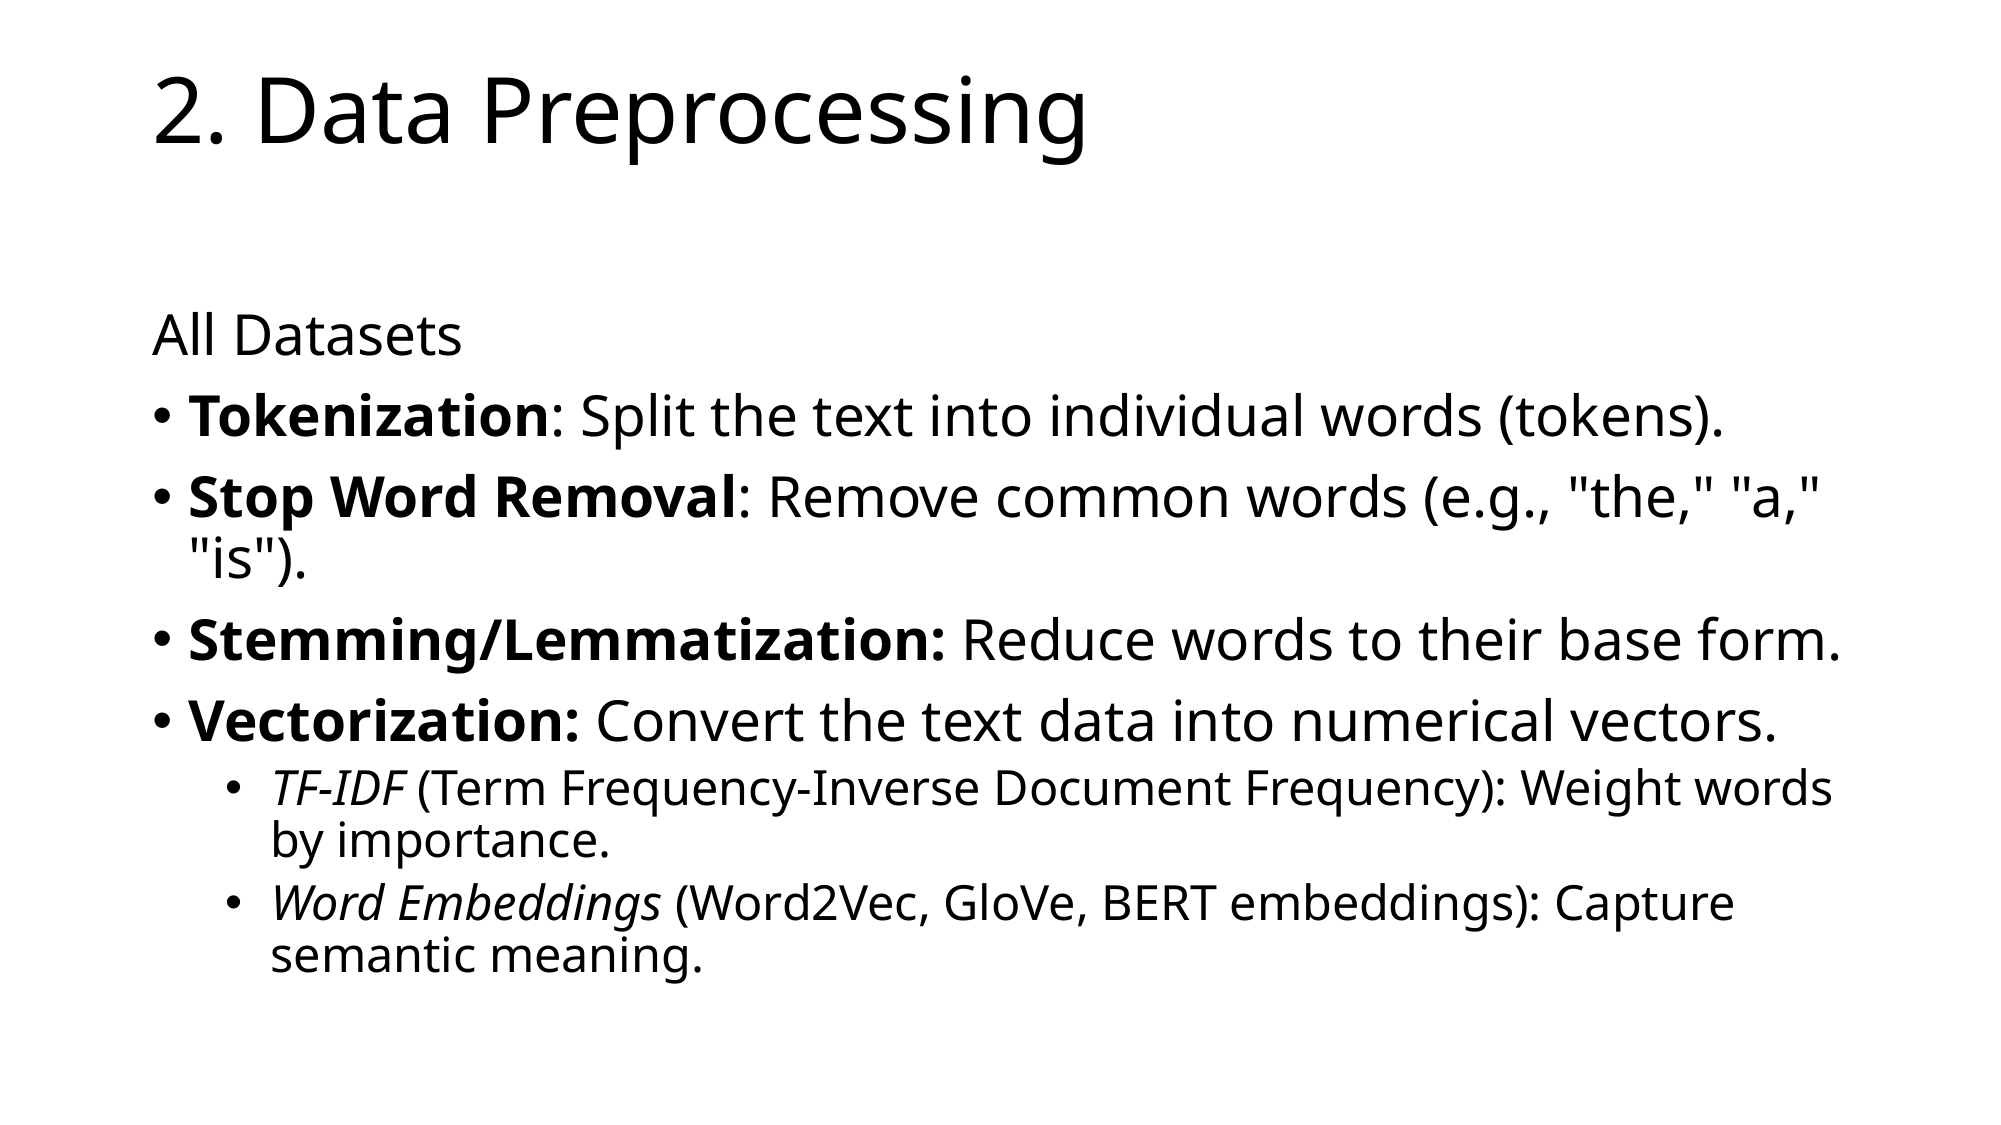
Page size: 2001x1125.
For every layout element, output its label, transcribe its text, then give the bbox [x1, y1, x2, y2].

title 2. Data Preprocessing [137, 59, 1863, 278]
list All Datasets Tokenization: Split the text into individual words (tokens). Stop Word Removal: Remove common words (e.g., "the," "a," "is"). Stemming/Lemmatization: Reduce words to their base form. Vectorization: Convert the text data into numerical vectors. TF-IDF (Term Frequency-Inverse Document Frequency): Weight words by importance. Word Embeddings (Word2Vec, GloVe, BERT embeddings): Capture semantic meaning. [137, 299, 1863, 1014]
